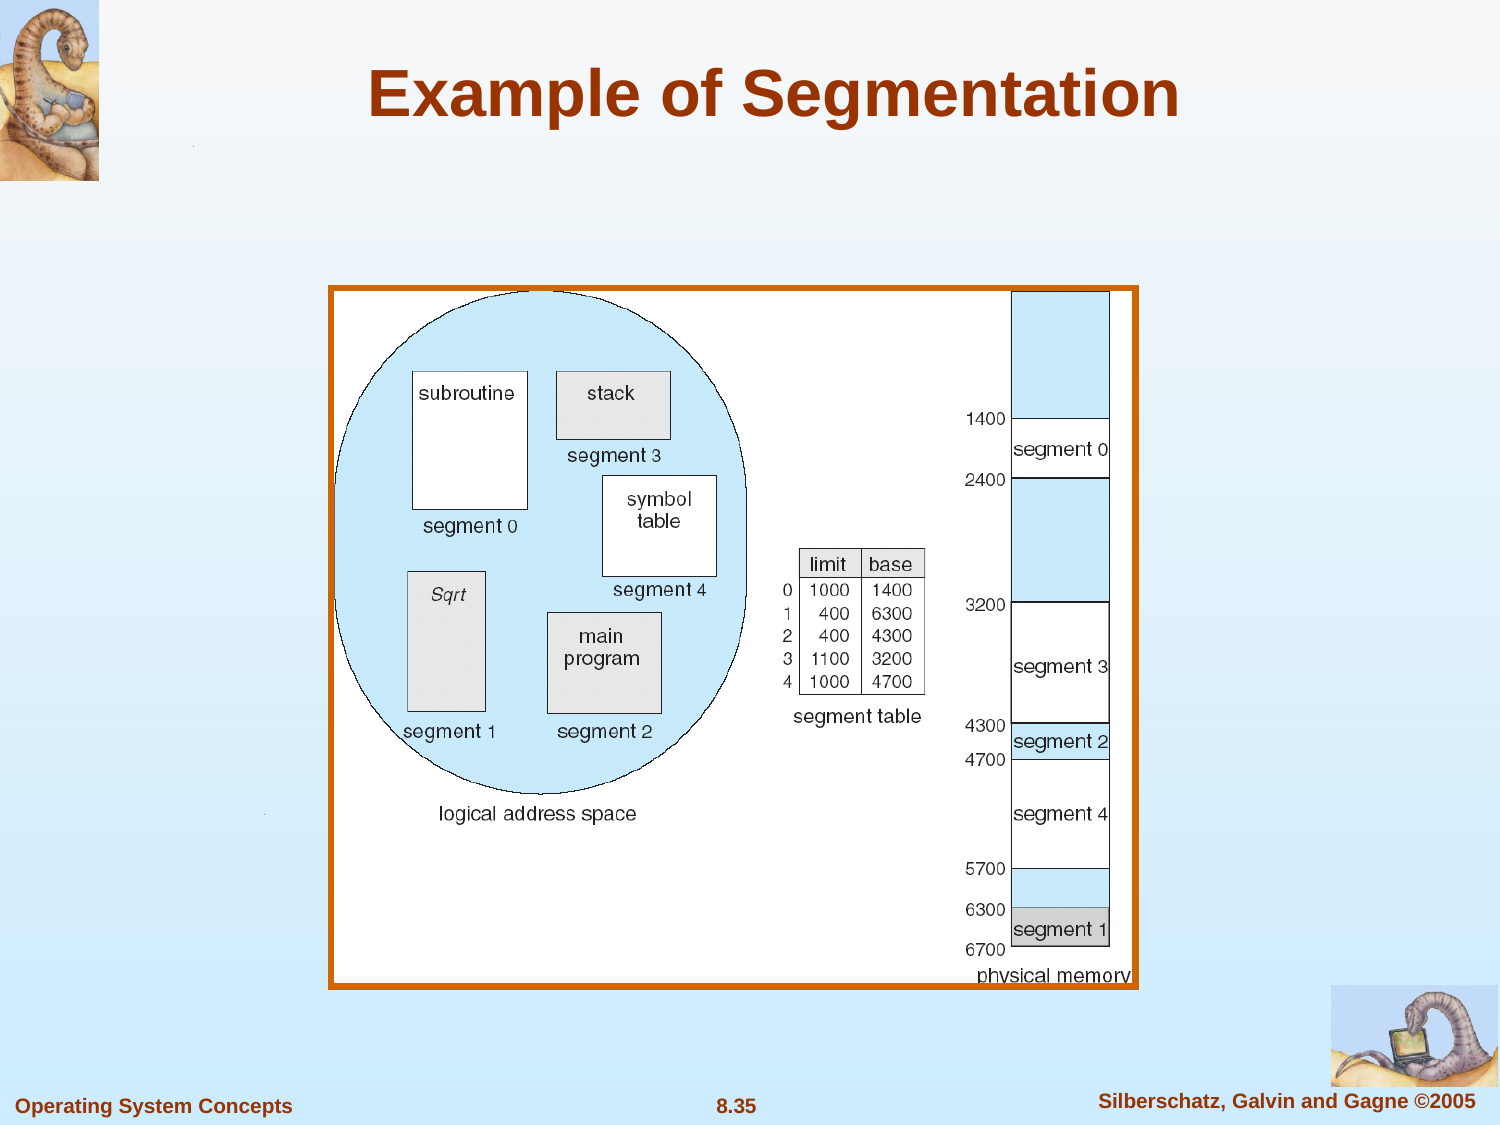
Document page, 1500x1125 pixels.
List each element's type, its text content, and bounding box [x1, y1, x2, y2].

picture [1331, 985, 1498, 1087]
picture [334, 291, 1133, 984]
picture [0, 0, 99, 181]
title Example of Segmentation [112, 37, 1438, 138]
